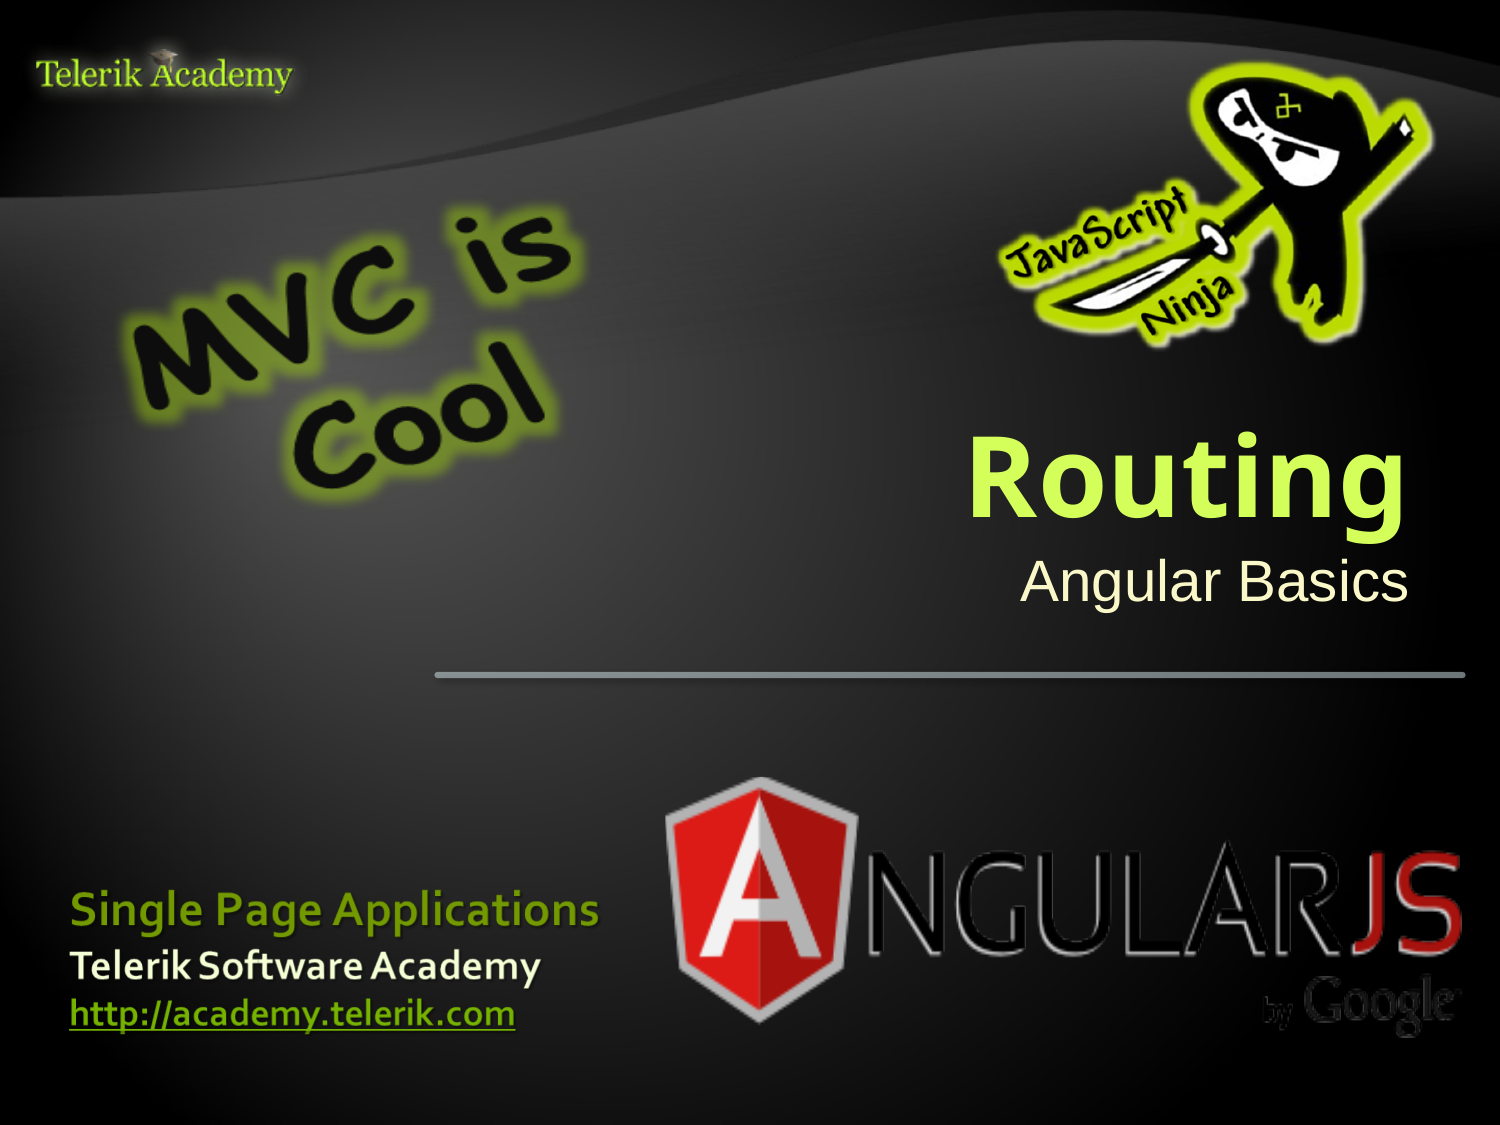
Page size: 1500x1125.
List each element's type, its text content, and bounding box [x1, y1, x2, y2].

title Routing [684, 395, 1425, 531]
subtitle Angular Basics [75, 395, 1425, 625]
picture [0, 0, 1500, 1125]
